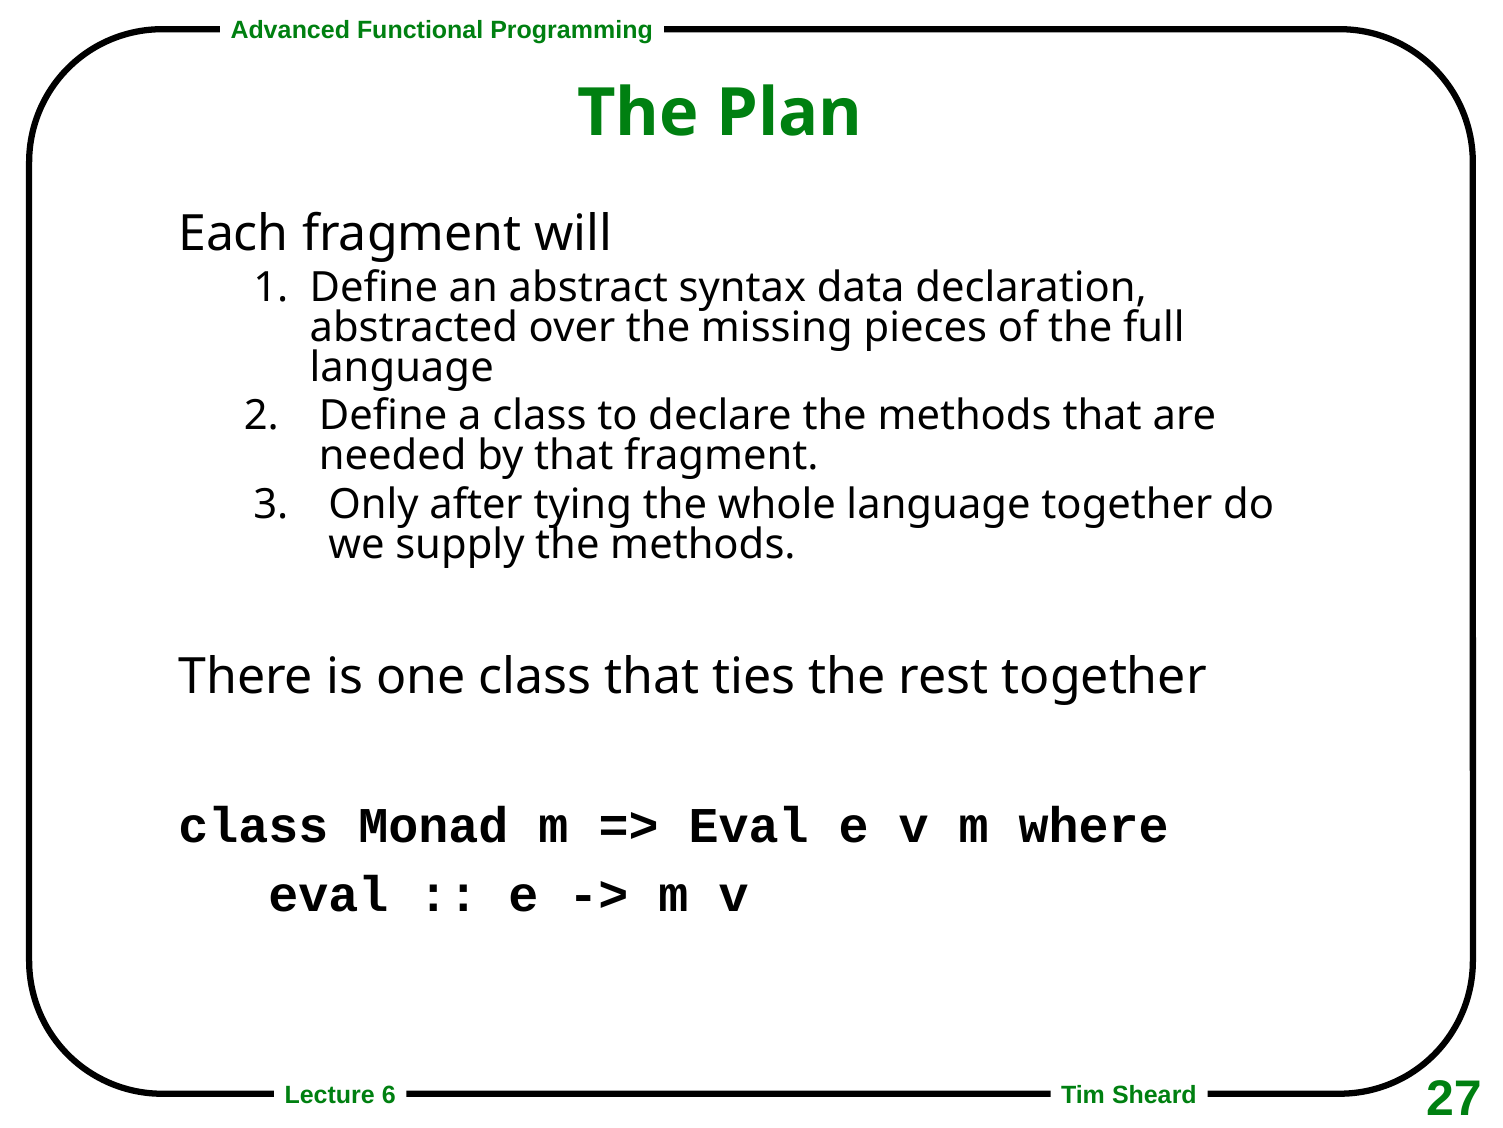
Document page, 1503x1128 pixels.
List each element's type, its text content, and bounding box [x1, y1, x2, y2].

list Each fragment will Define an abstract syntax data declaration, abstracted over the missing pieces of the full language Define a class to declare the methods that are needed by that fragment. Only after tying the whole language together do we supply the methods. There is one class that ties the rest together class Monad m => Eval e v m where eval :: e -> m v [161, 198, 1341, 990]
title The Plan [563, 75, 878, 156]
